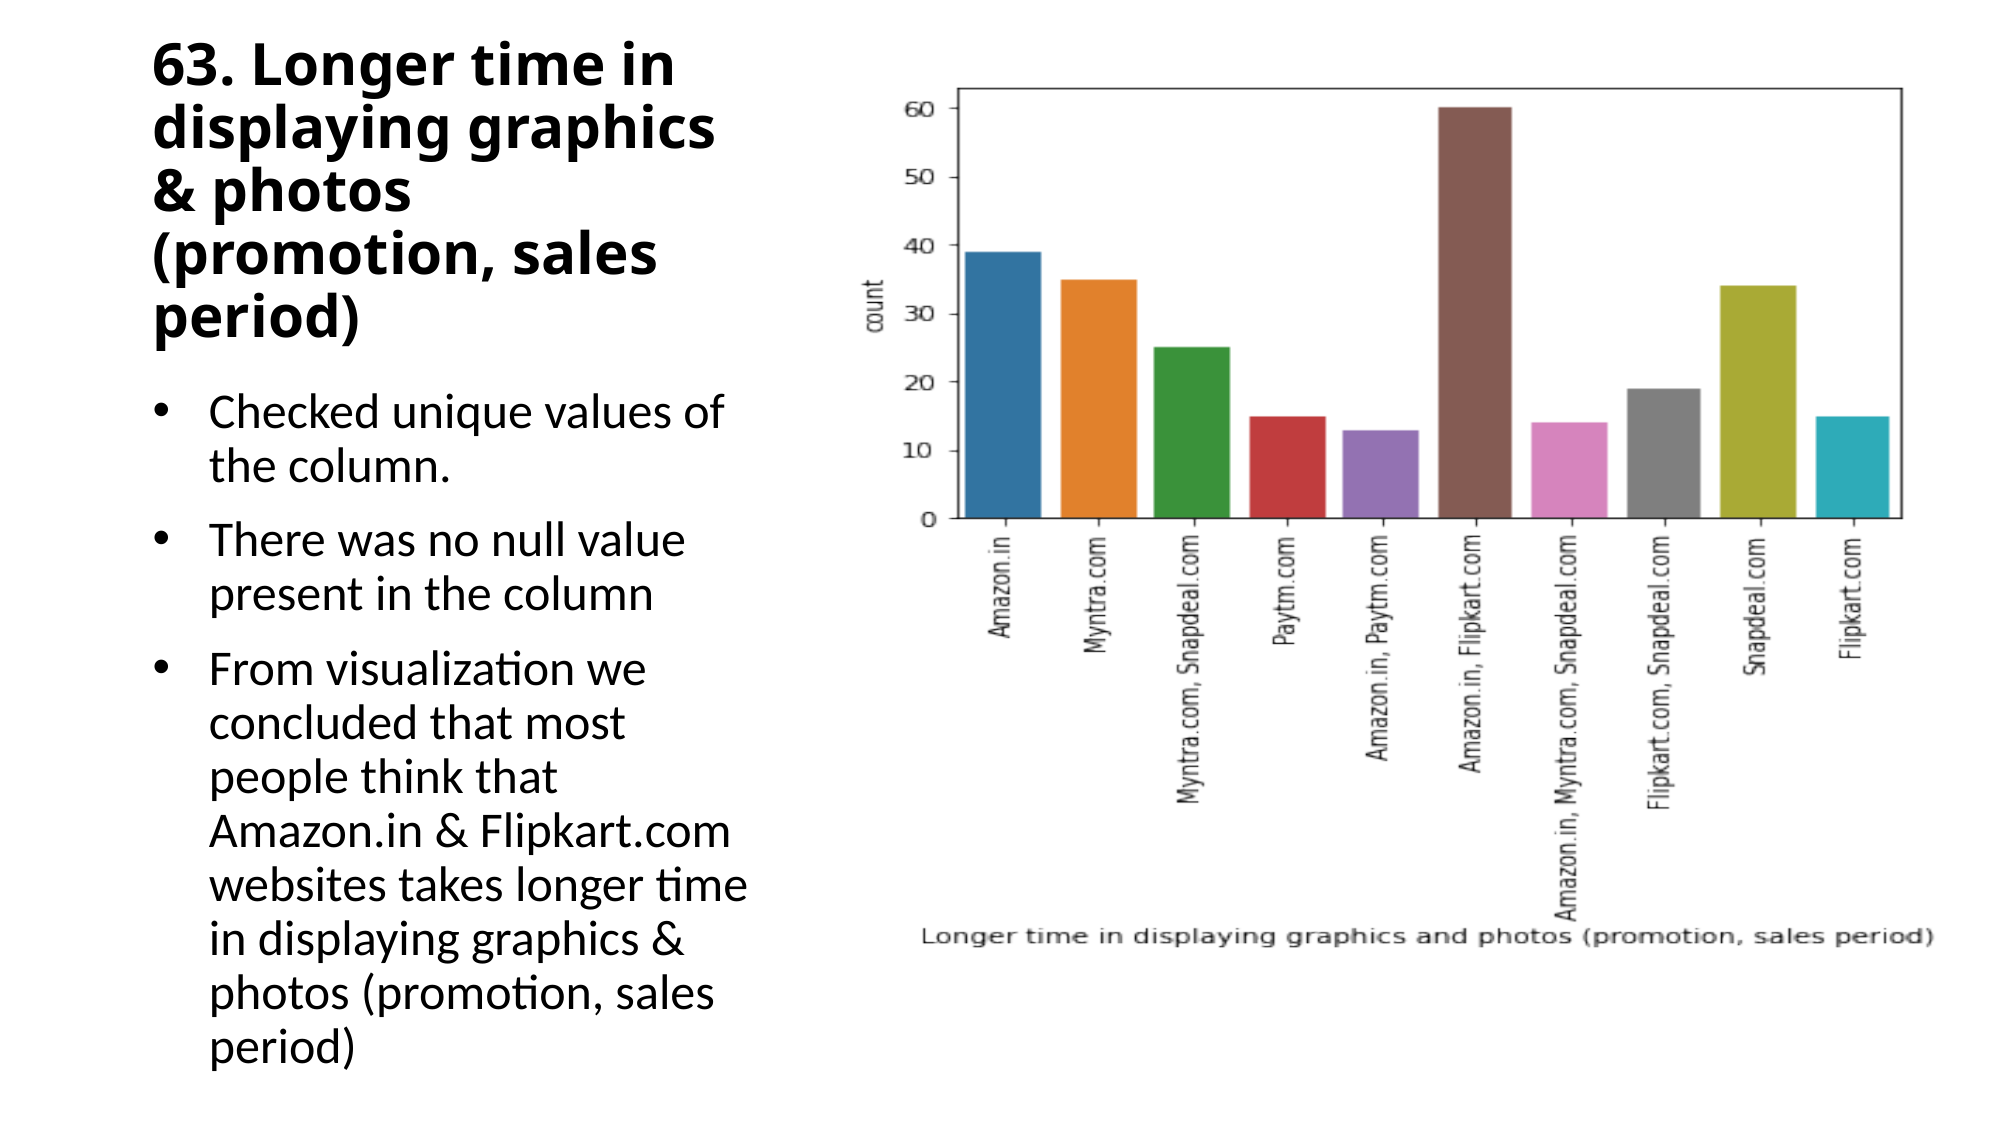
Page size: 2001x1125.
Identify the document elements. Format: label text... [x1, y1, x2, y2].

list Checked unique values of the column. There was no null value present in the column From visualization we concluded that most people think that Amazon.in & Flipkart.com websites takes longer time in displaying graphics & photos (promotion, sales period) [137, 377, 783, 1100]
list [842, 74, 1955, 962]
title 63. Longer time in displaying graphics & photos (promotion, sales period) [137, 75, 783, 358]
